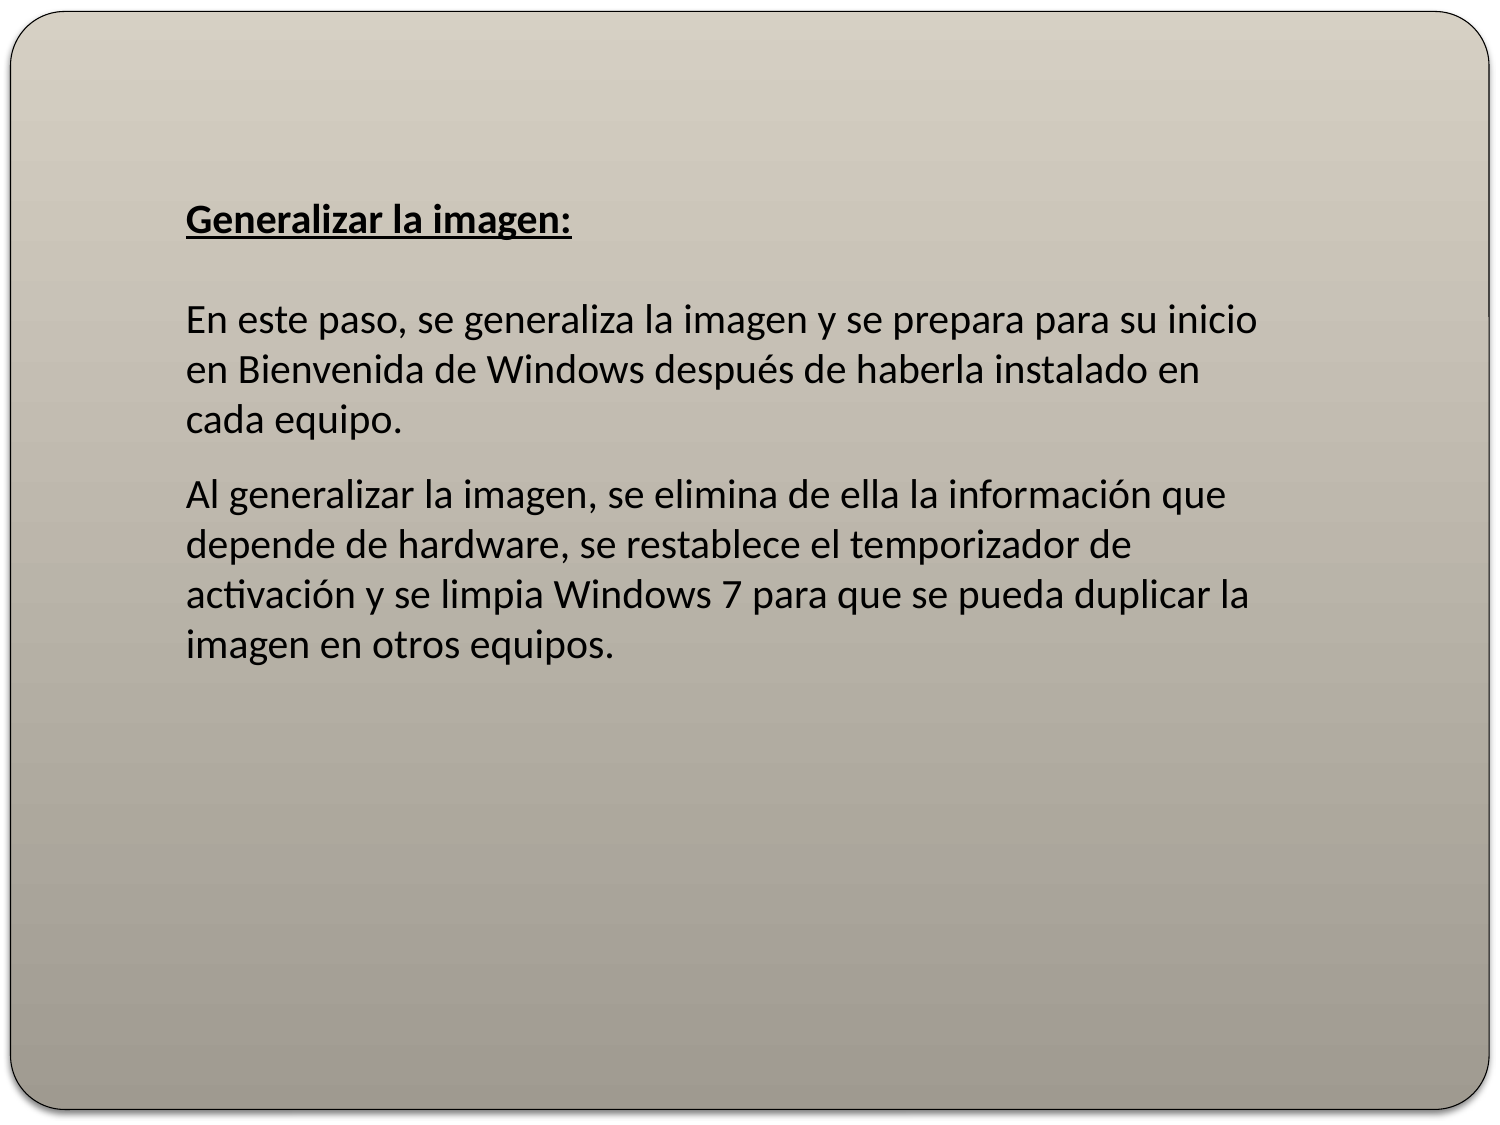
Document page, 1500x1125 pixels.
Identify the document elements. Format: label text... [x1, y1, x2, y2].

text_box Generalizar la imagen: En este paso, se generaliza la imagen y se prepara para su inicio en Bienvenida de Windows después de haberla instalado en cada equipo. Al generalizar la imagen, se elimina de ella la información que depende de hardware, se restablece el temporizador de activación y se limpia Windows 7 para que se pueda duplicar la imagen en otros equipos. [171, 184, 1289, 725]
